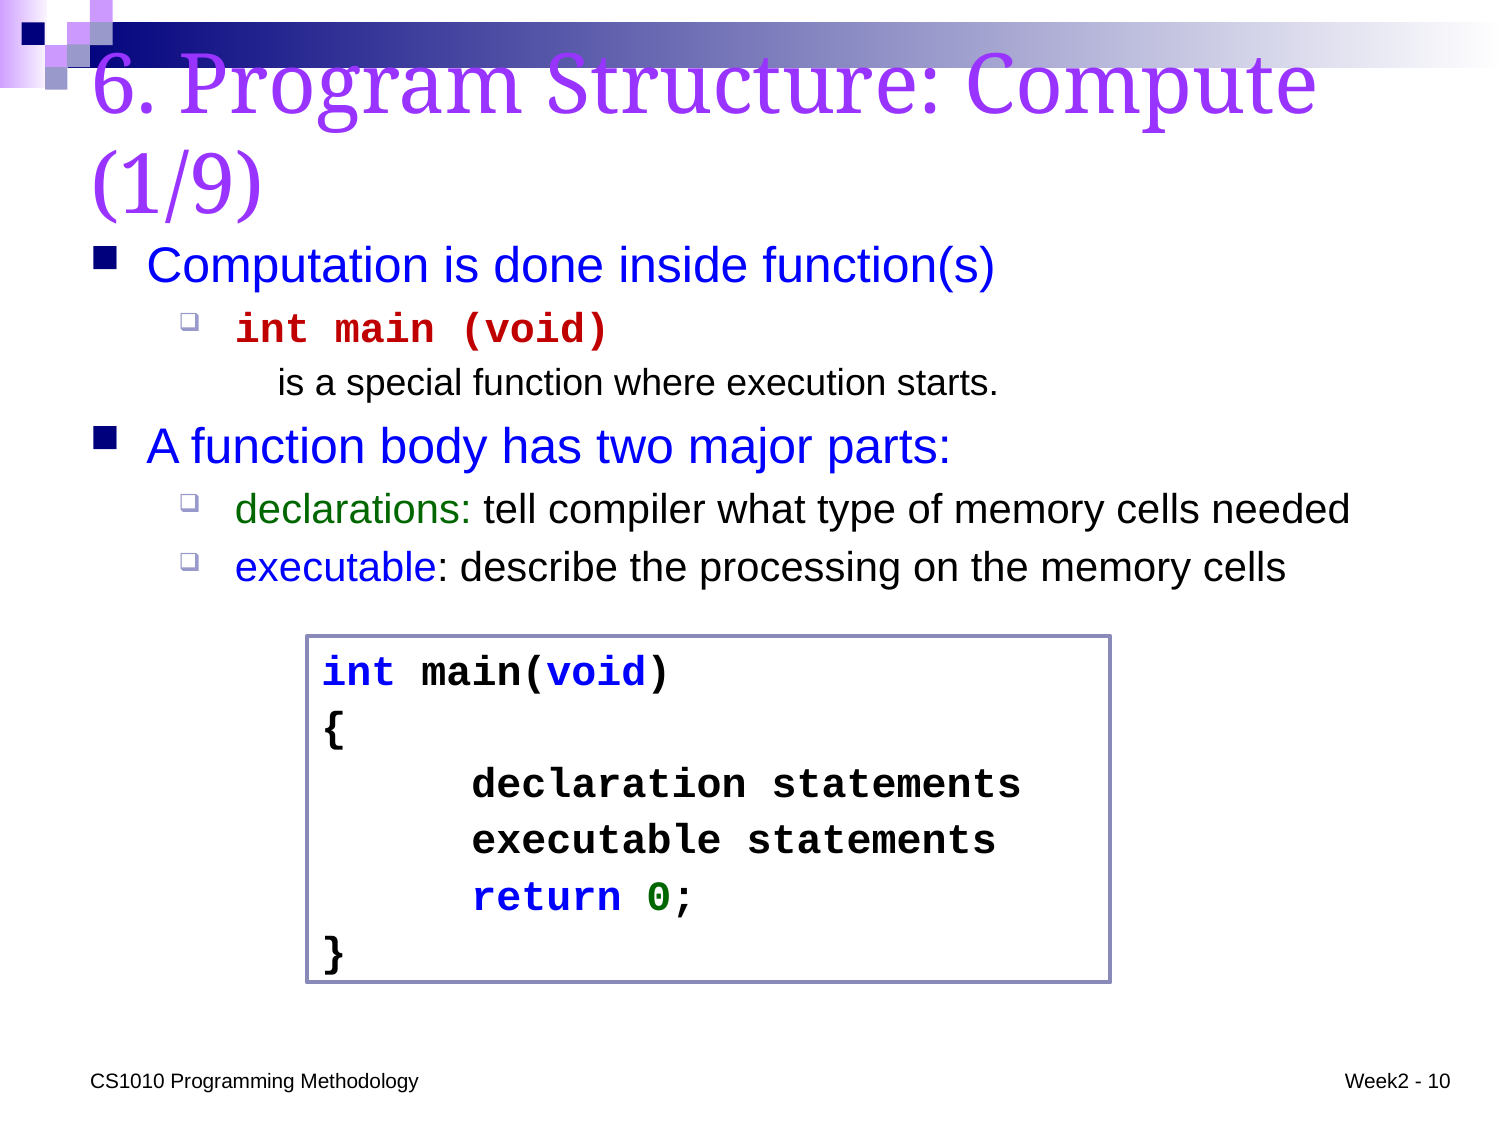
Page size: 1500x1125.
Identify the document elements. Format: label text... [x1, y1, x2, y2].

footer CS1010 Programming Methodology [74, 878, 439, 1101]
text_box Week2 - 10 [1258, 1060, 1466, 1100]
title 6. Program Structure: Compute (1/9) [74, 63, 1426, 197]
text_box int main(void) { declaration statements executable statements return 0; } [305, 878, 1112, 984]
list Computation is done inside function(s) int main (void) is a special function where execution starts. A function body has two major parts: declarations: tell compiler what type of memory cells needed executable: describe the processing on the memory cells [74, 224, 1426, 878]
